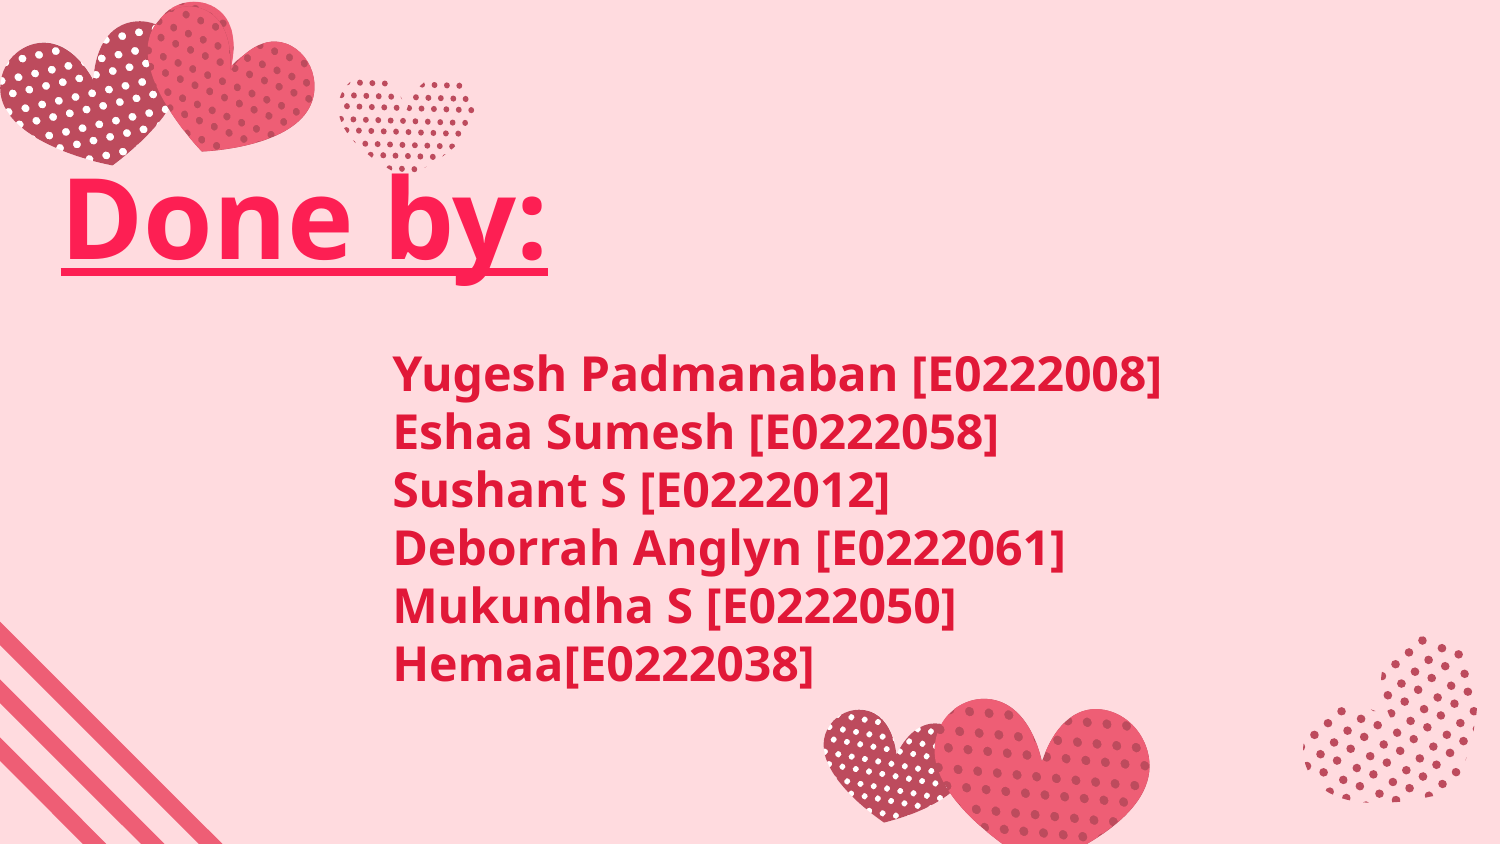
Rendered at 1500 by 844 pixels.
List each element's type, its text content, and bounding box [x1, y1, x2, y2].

list Yugesh Padmanaban [E0222008] Eshaa Sumesh [E0222058] Sushant S [E0222012] Deborrah Anglyn [E0222061] Mukundha S [E0222050] Hemaa[E0222038] [307, 328, 1247, 712]
picture [109, 0, 346, 132]
title Done by: [45, 132, 695, 349]
